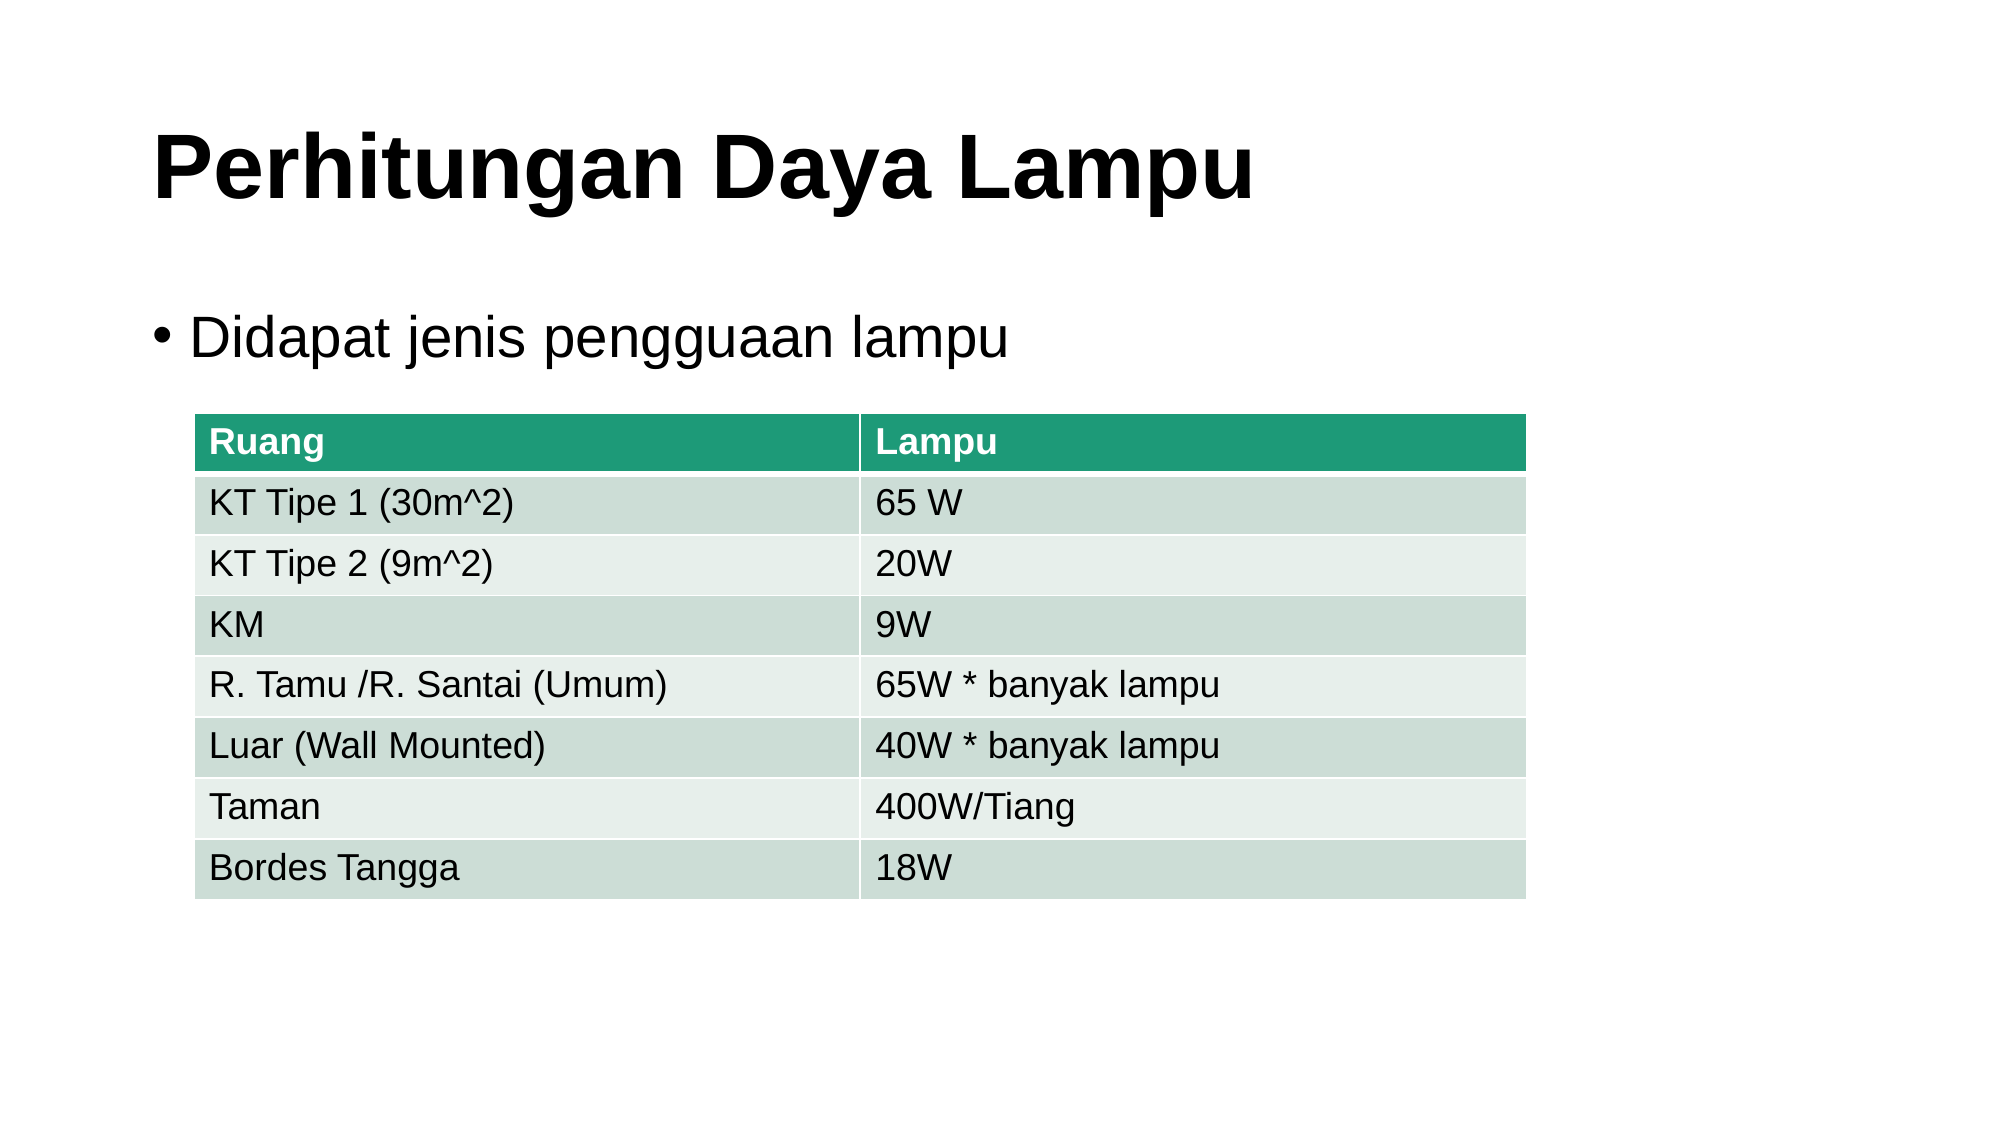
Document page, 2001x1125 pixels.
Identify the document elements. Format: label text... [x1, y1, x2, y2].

table_cell KT Tipe 2 (9m^2) [195, 536, 859, 595]
table_header Lampu [861, 414, 1526, 471]
table_cell R. Tamu /R. Santai (Umum) [195, 657, 859, 716]
table_cell Luar (Wall Mounted) [195, 718, 859, 777]
table_cell 18W [861, 840, 1526, 899]
title Perhitungan Daya Lampu [137, 59, 1863, 278]
table_cell Taman [195, 779, 859, 838]
table_cell 65 W [861, 477, 1526, 534]
table_cell 400W/Tiang [861, 779, 1526, 838]
table_cell Bordes Tangga [195, 840, 859, 899]
table_cell 20W [861, 536, 1526, 595]
table_cell 40W * banyak lampu [861, 718, 1526, 777]
table_cell KT Tipe 1 (30m^2) [195, 477, 859, 534]
table_cell KM [195, 596, 859, 655]
table_cell 9W [861, 596, 1526, 655]
table_header Ruang [195, 414, 859, 471]
list Didapat jenis pengguaan lampu [137, 299, 1863, 1014]
table_cell 65W * banyak lampu [861, 657, 1526, 716]
